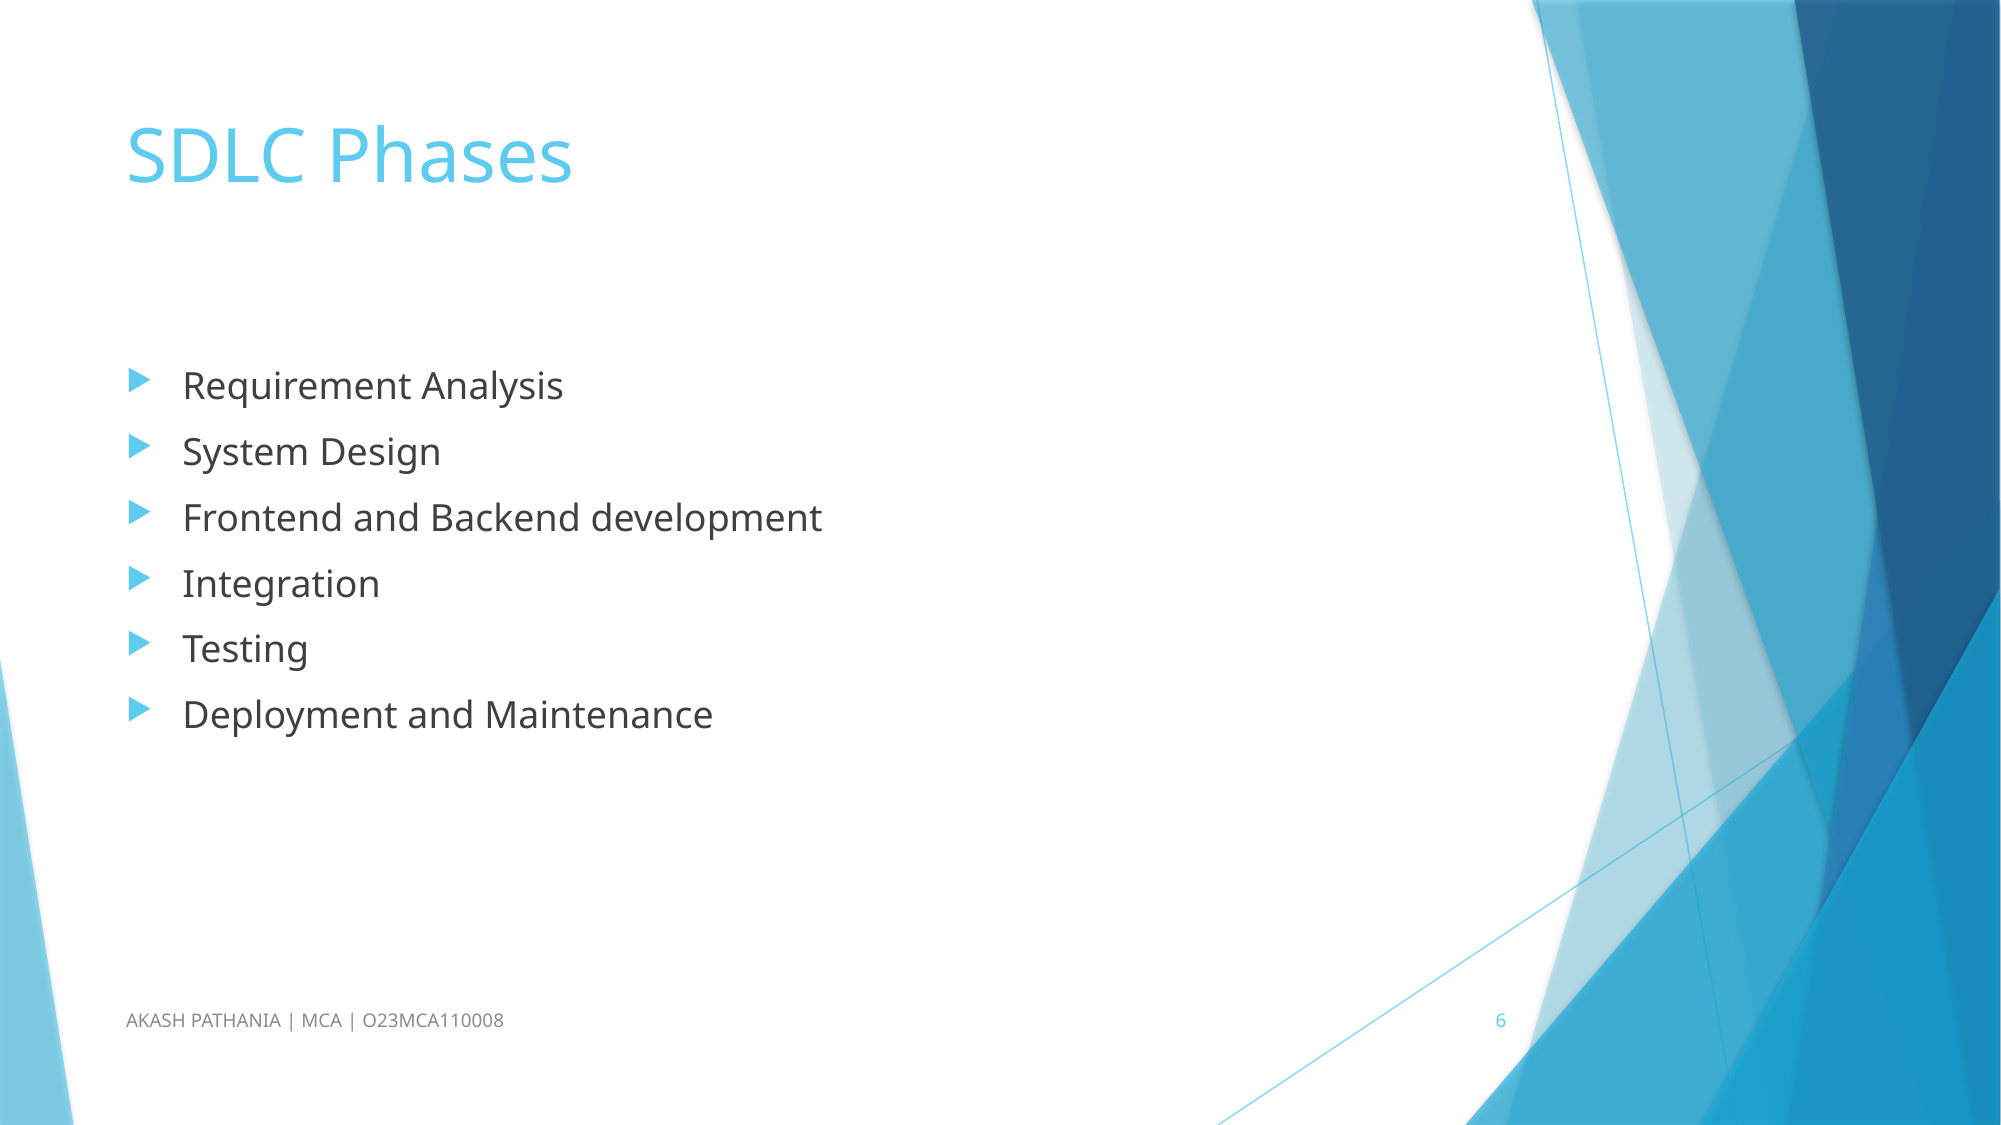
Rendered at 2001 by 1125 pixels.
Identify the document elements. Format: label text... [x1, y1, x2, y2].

footer AKASH PATHANIA | MCA | O23MCA110008 [111, 991, 1145, 1051]
title SDLC Phases [111, 99, 1522, 317]
list Requirement Analysis System Design Frontend and Backend development Integration Testing Deployment and Maintenance [111, 354, 1522, 992]
slide_number 6 [1409, 991, 1522, 1051]
